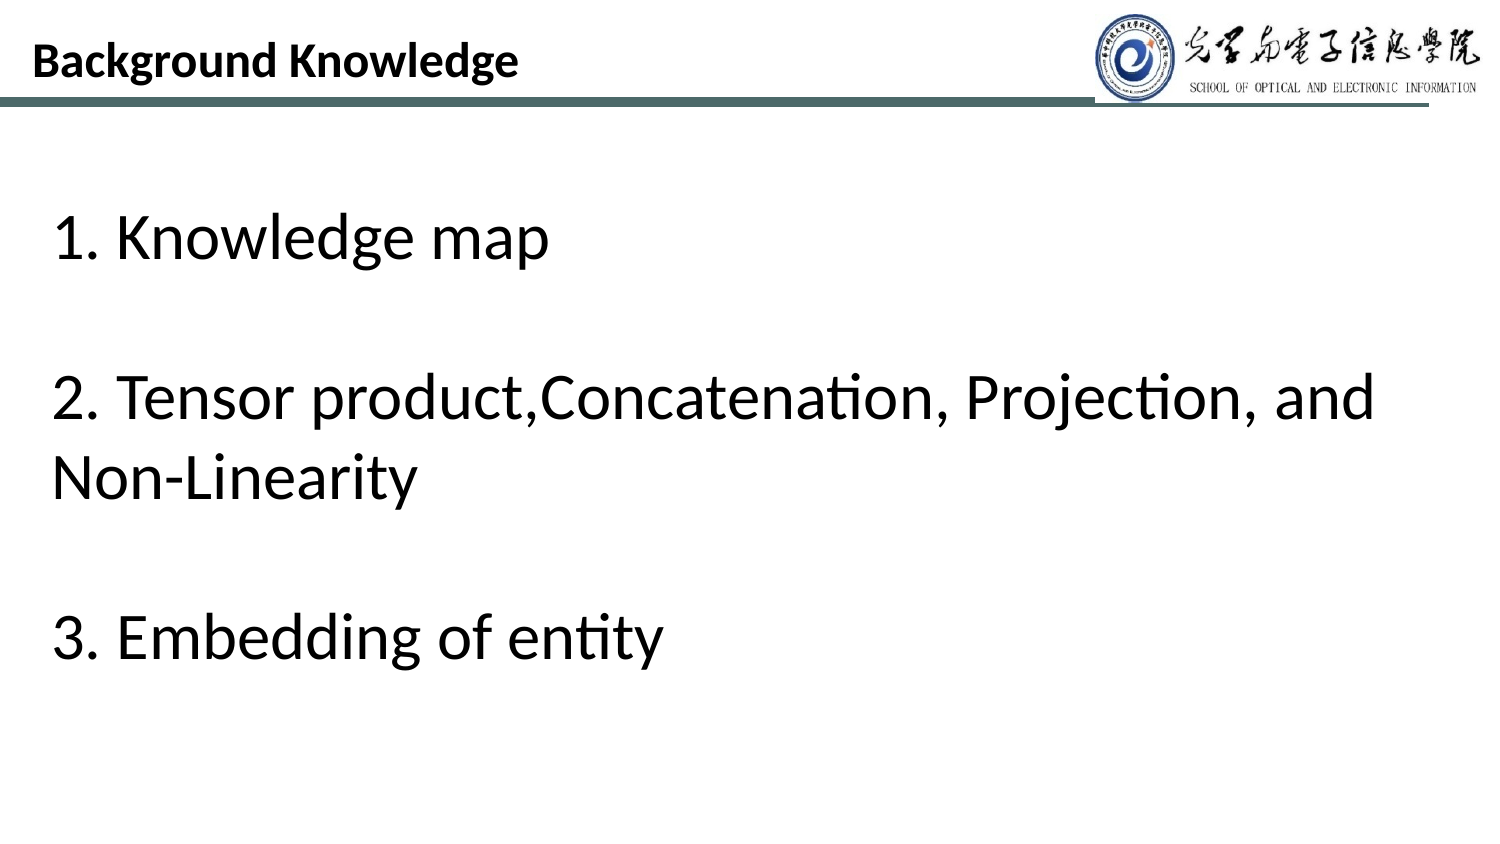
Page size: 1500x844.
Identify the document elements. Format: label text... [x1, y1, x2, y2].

text_box 1. Knowledge map 2. Tensor product,Concatenation, Projection, and Non-Linearity 3. Embedding of entity [36, 185, 1464, 681]
text_box Background Knowledge [17, 20, 977, 96]
picture [1095, 14, 1483, 103]
